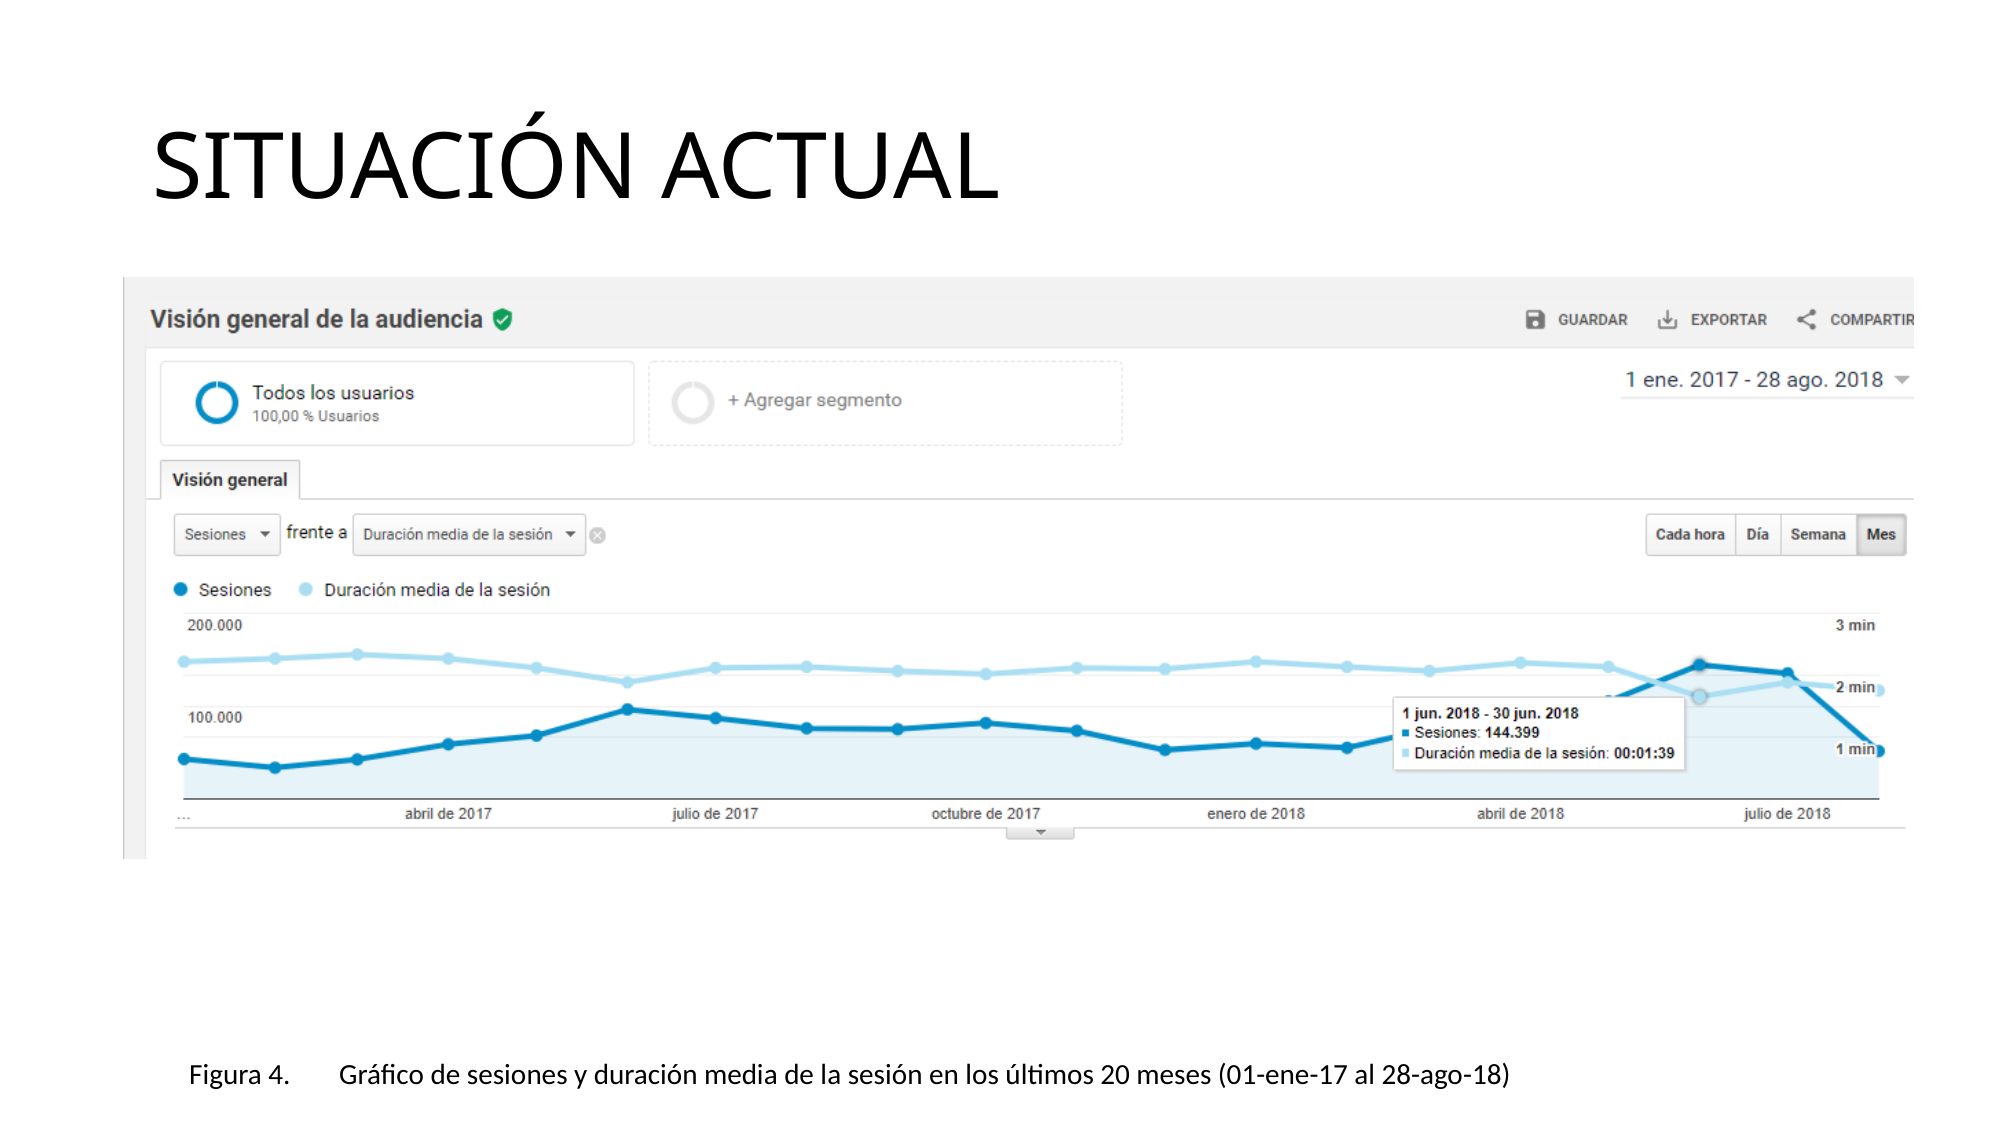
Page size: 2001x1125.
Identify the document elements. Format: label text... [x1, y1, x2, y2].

title SITUACIÓN ACTUAL [137, 59, 1863, 277]
text_box Figura 4. Gráfico de sesiones y duración media de la sesión en los últimos 20 meses (01-ene-17 al 28-ago-18) [174, 1047, 1863, 1098]
picture [123, 277, 1914, 859]
